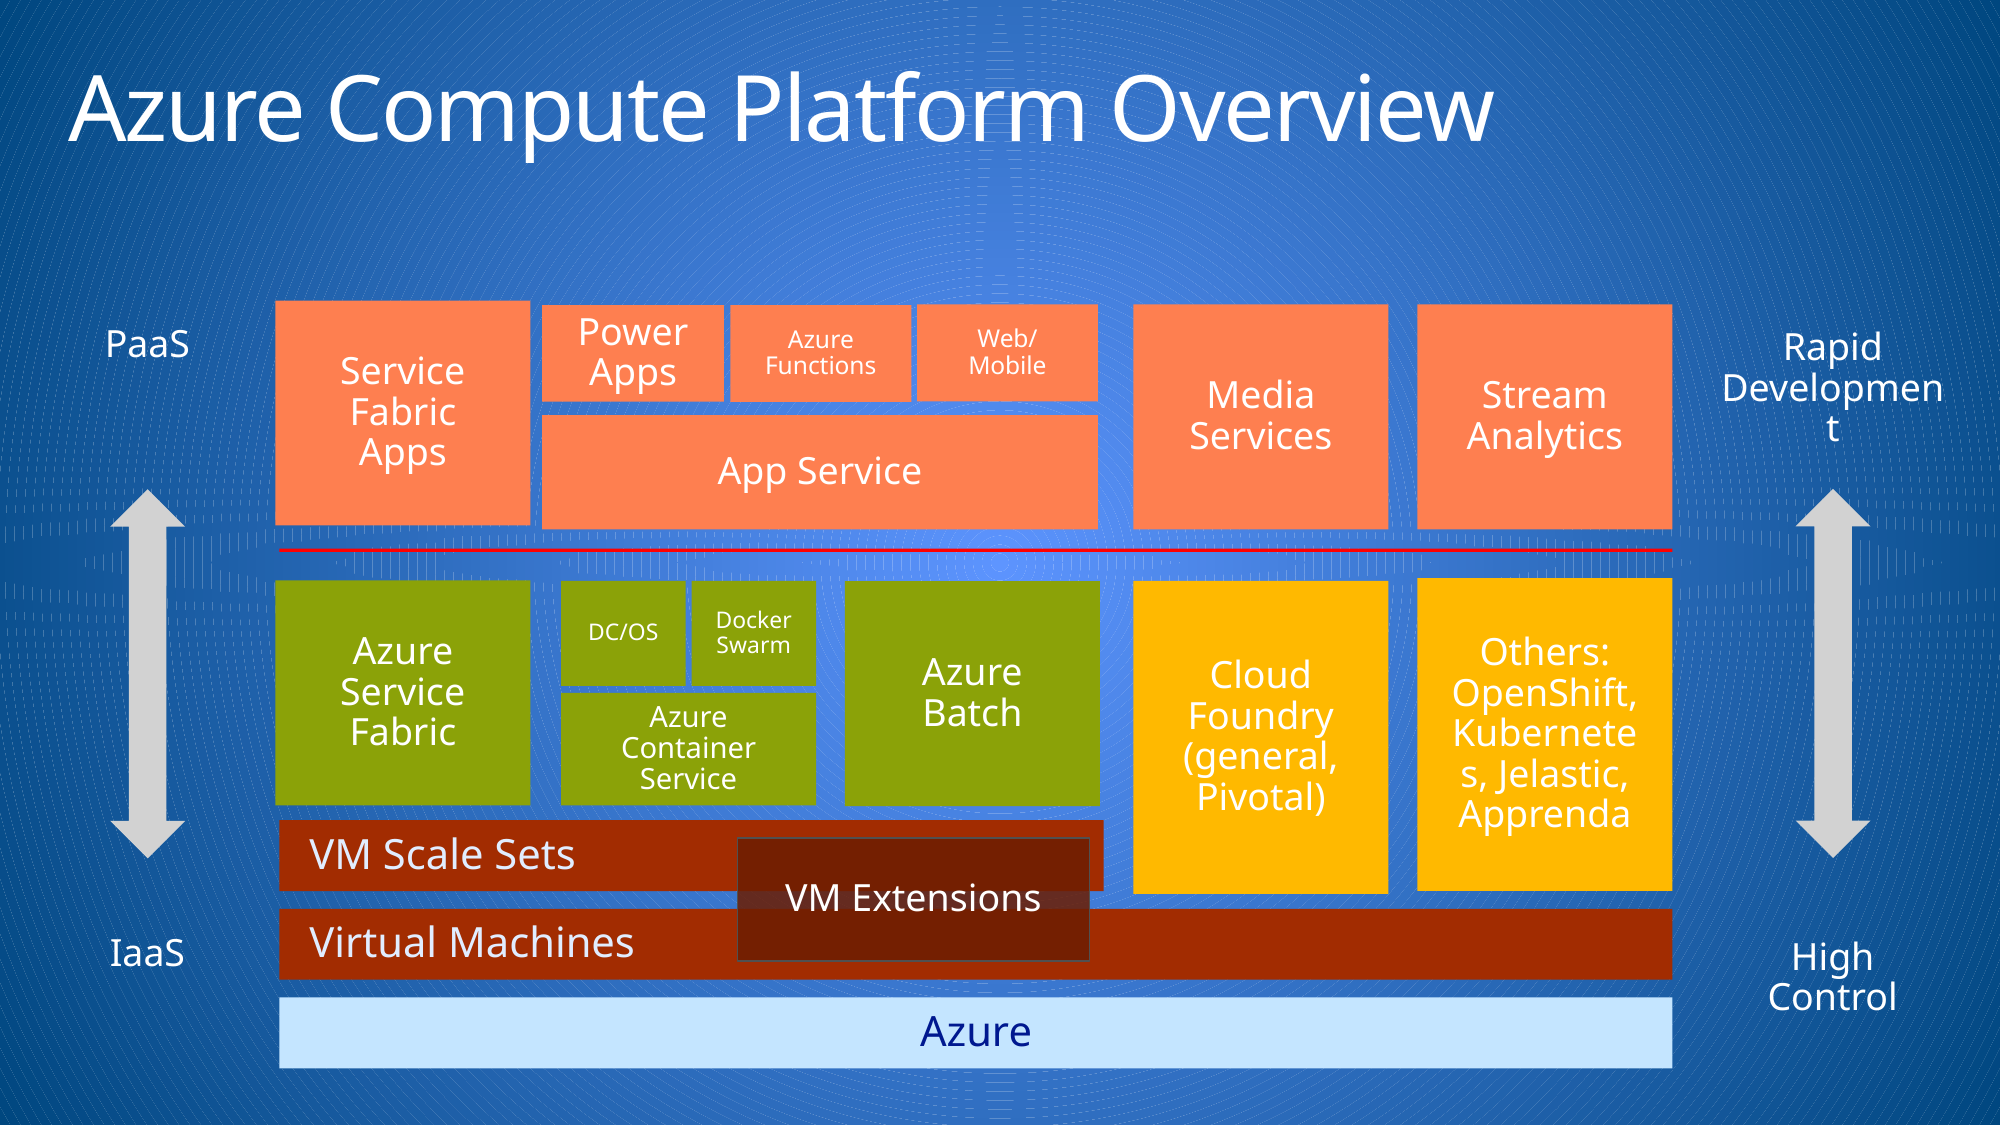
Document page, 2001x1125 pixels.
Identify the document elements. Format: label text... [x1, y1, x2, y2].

text_box Azure [279, 997, 1673, 1069]
text_box Docker Swarm [691, 580, 817, 687]
text_box Virtual Machines [279, 908, 1673, 980]
text_box Azure Functions [730, 304, 912, 403]
text_box VM Extensions [737, 837, 1090, 962]
text_box Stream Analytics [1417, 304, 1673, 530]
text_box Azure Container Service [560, 692, 817, 806]
text_box PaaS [5, 304, 290, 386]
text_box [1794, 488, 1872, 859]
text_box DC/OS [560, 580, 686, 687]
text_box Web/ Mobile [916, 304, 1099, 402]
text_box Service Fabric Apps [275, 300, 531, 526]
text_box IaaS [5, 914, 290, 996]
text_box Media Services [1133, 304, 1389, 530]
text_box [109, 488, 186, 859]
text_box VM Scale Sets [279, 819, 1104, 892]
text_box Cloud Foundry (general, Pivotal) [1133, 580, 1389, 895]
text_box Azure Batch [844, 580, 1101, 807]
text_box Others: OpenShift, Kubernetes, Jelastic, Apprenda [1417, 577, 1673, 892]
title Azure Compute Platform Overview [44, 47, 1957, 196]
text_box Azure Service Fabric [275, 580, 531, 806]
text_box Power Apps [541, 304, 725, 402]
text_box Rapid Development [1690, 304, 1975, 474]
text_box High Control [1690, 913, 1975, 1043]
text_box App Service [541, 414, 1099, 530]
